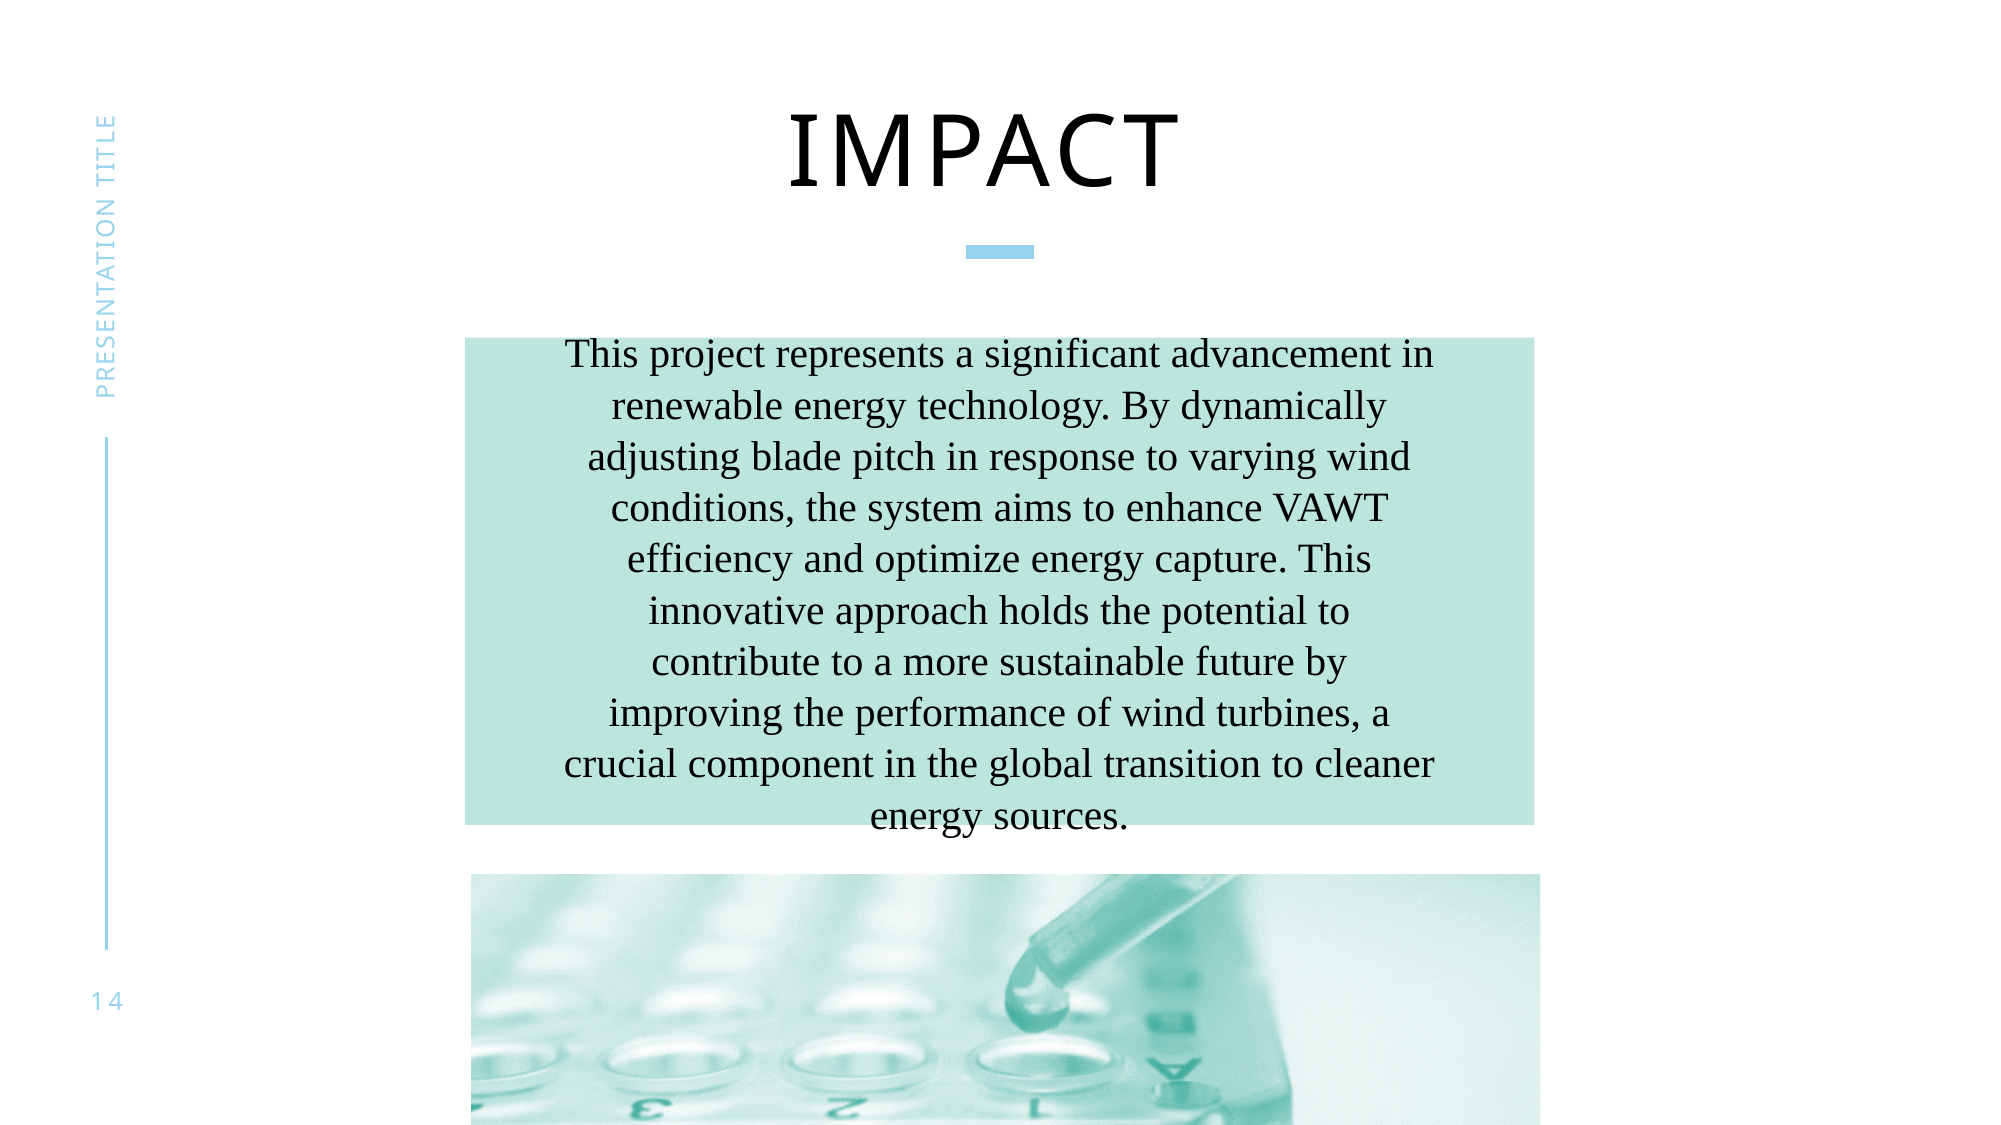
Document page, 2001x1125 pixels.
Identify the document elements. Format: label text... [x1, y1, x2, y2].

list This project represents a significant advancement in renewable energy technology. By dynamically adjusting blade pitch in response to varying wind conditions, the system aims to enhance VAWT efficiency and optimize energy capture. This innovative approach holds the potential to contribute to a more sustainable future by improving the performance of wind turbines, a crucial component in the global transition to cleaner energy sources. [465, 337, 1535, 825]
title IMPACT [675, 99, 1325, 187]
picture [470, 874, 1541, 1125]
slide_number 14 [68, 987, 144, 1018]
footer presentation title [90, 107, 122, 400]
